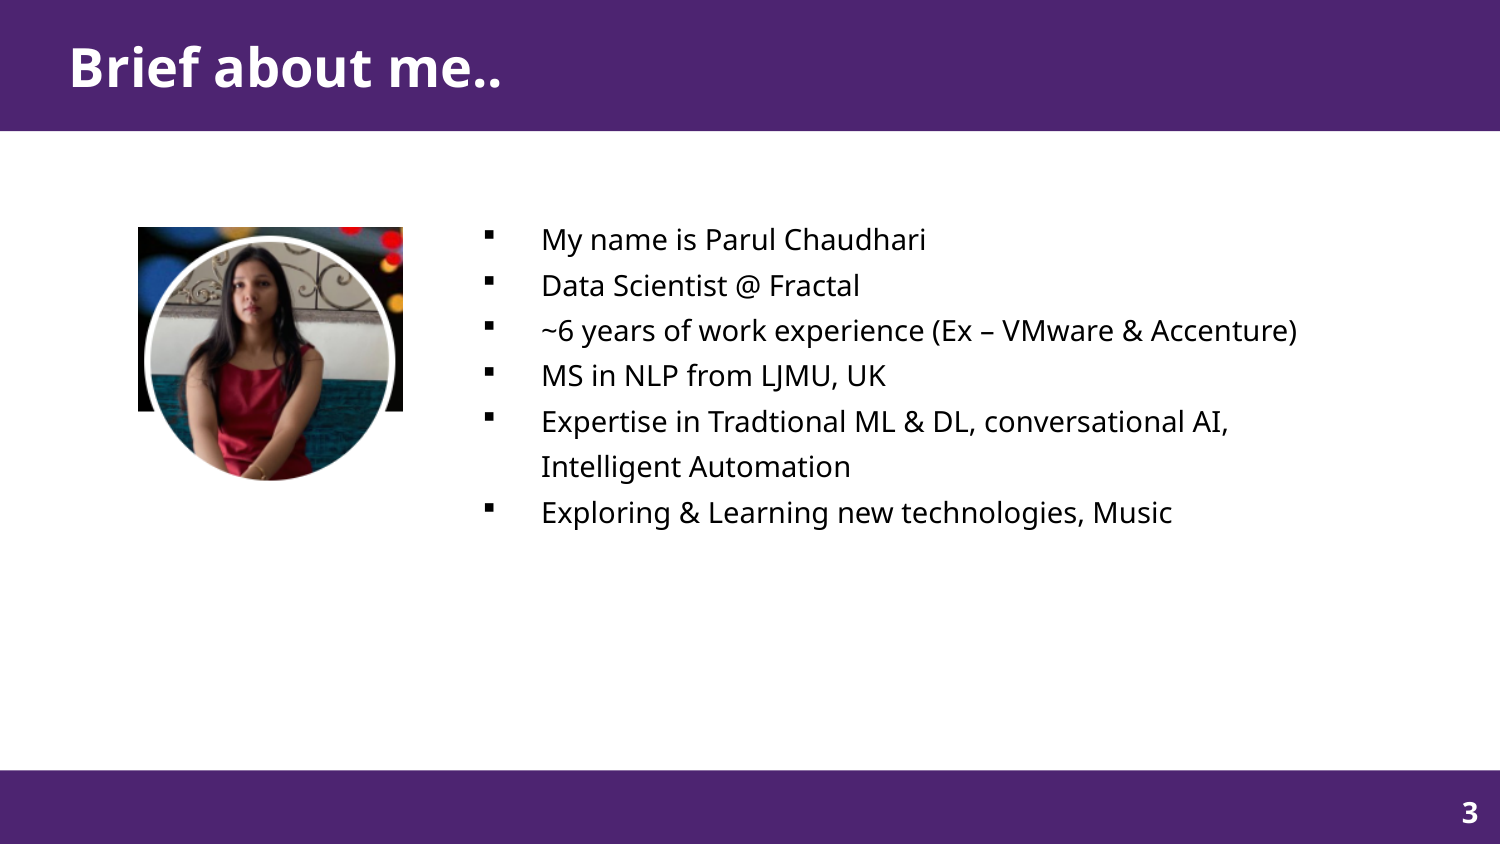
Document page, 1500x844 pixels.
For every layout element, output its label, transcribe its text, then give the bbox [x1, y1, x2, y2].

slide_number 3 [1403, 779, 1494, 844]
title Brief about me.. [0, 0, 1500, 132]
list My name is Parul Chaudhari Data Scientist @ Fractal ~6 years of work experience (Ex – VMware & Accenture) MS in NLP from LJMU, UK Expertise in Tradtional ML & DL, conversational AI, Intelligent Automation Exploring & Learning new technologies, Music [451, 196, 1336, 585]
picture [138, 227, 403, 487]
